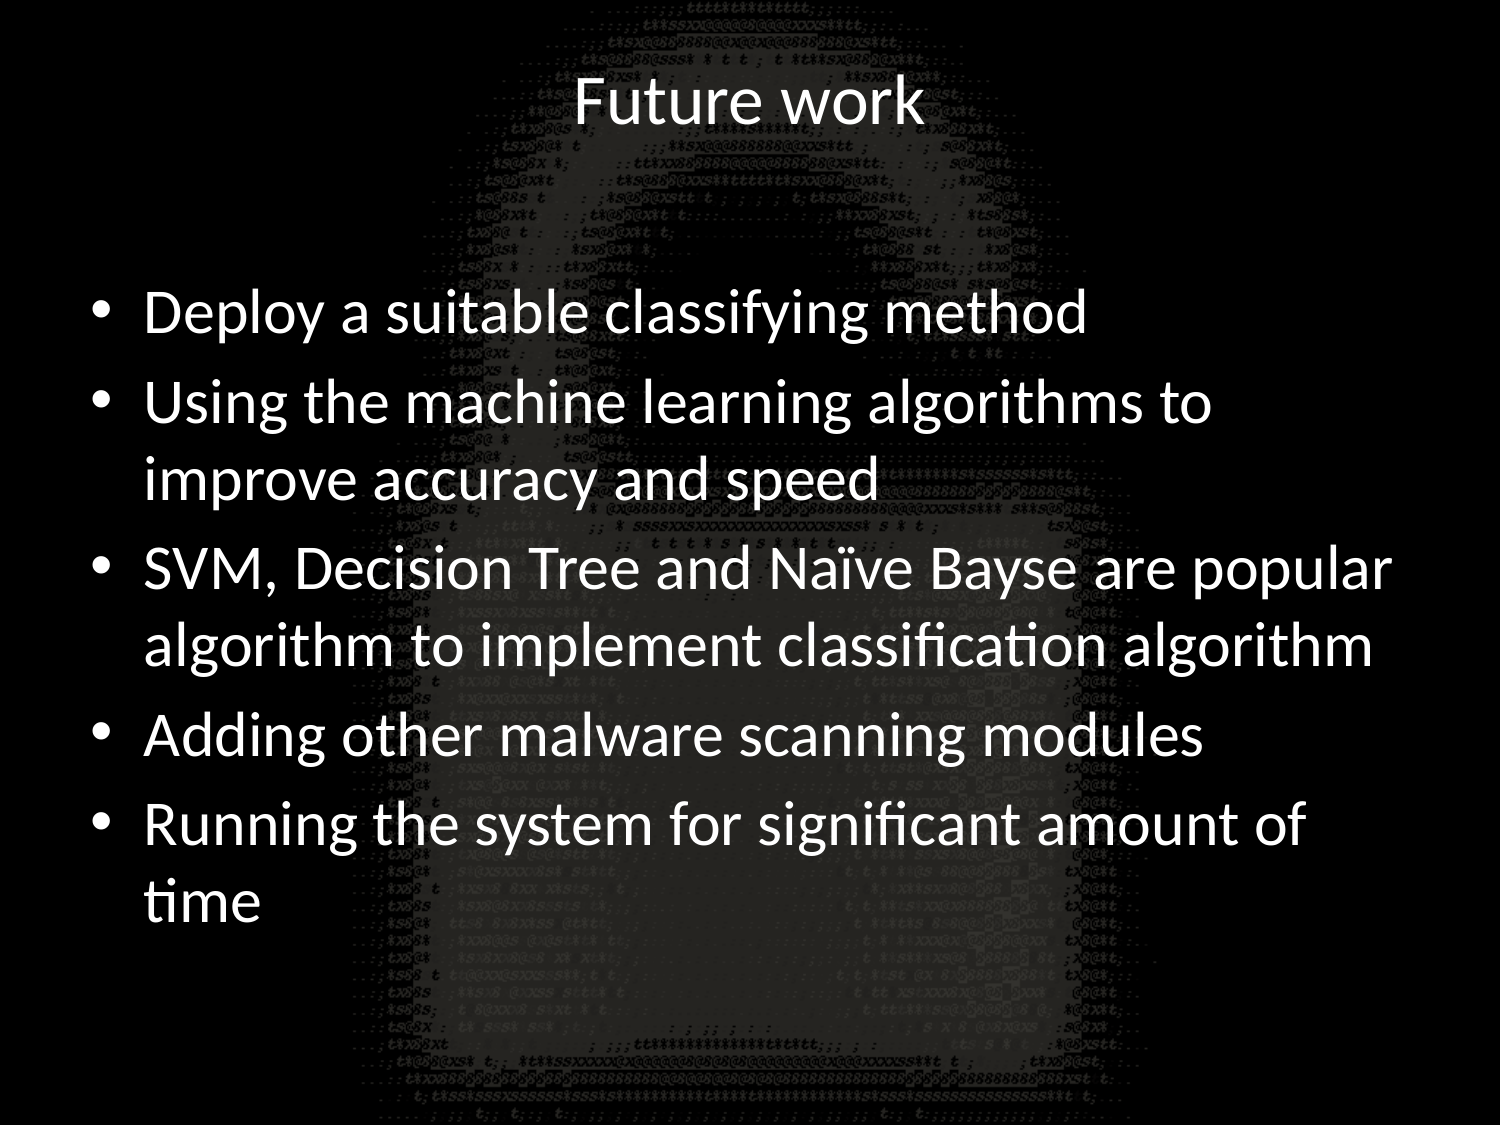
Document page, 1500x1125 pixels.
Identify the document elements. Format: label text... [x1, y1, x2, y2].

title Future work [75, 45, 1425, 233]
list Deploy a suitable classifying method Using the machine learning algorithms to improve accuracy and speed SVM, Decision Tree and Naïve Bayse are popular algorithm to implement classification algorithm Adding other malware scanning modules Running the system for significant amount of time [75, 262, 1425, 1005]
